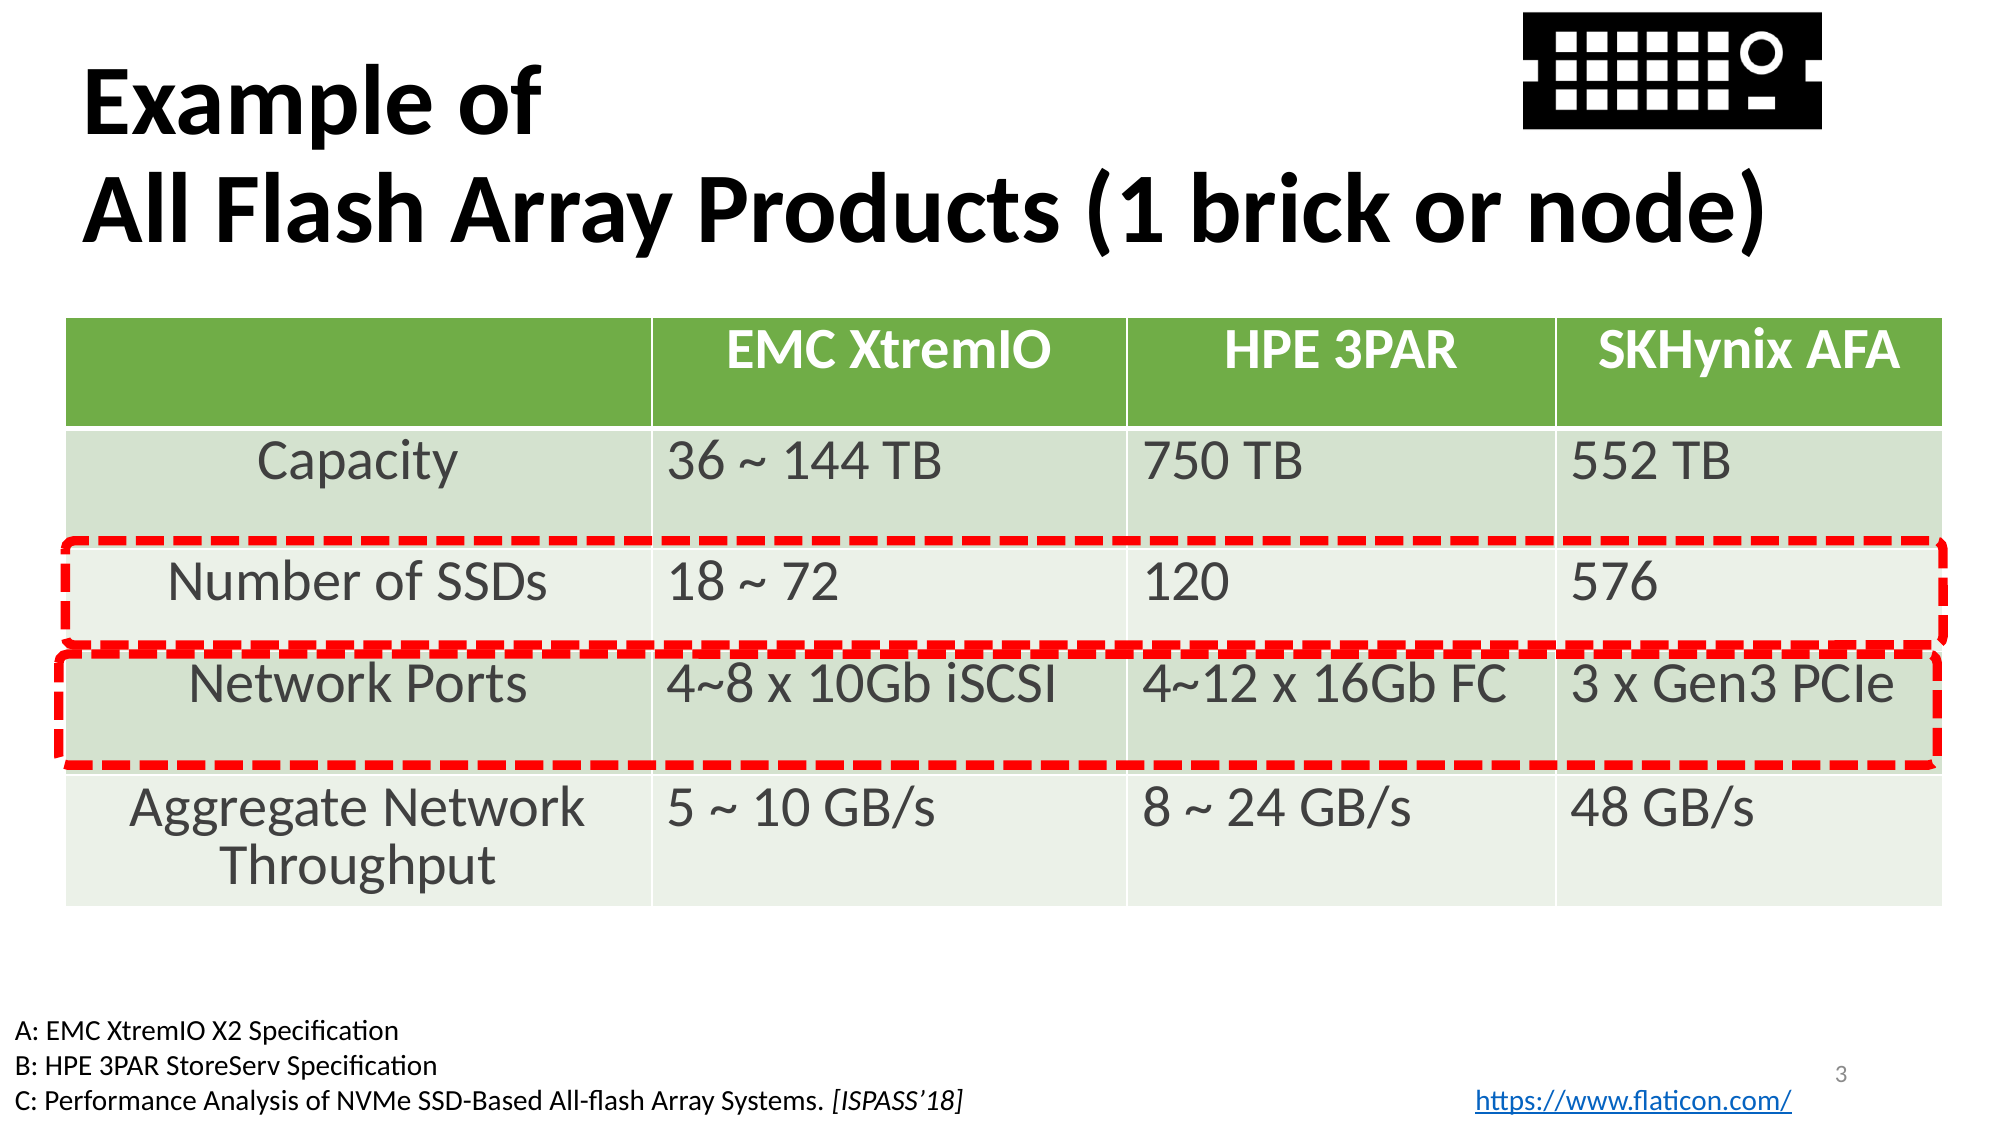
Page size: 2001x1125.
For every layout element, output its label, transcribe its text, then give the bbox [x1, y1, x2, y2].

picture [1523, 0, 1822, 220]
table_cell Network Ports [66, 766, 651, 774]
table_cell 4~8 x 10Gb iSCSI [653, 766, 1126, 774]
text_box https://www.flaticon.com/ [1460, 1073, 1807, 1124]
table_cell 3 x Gen3 PCIe [1557, 652, 1942, 774]
title Example of All Flash Array Products (1 brick or node) [67, 28, 1909, 285]
table_cell 4~12 x 16Gb FC [1128, 766, 1555, 774]
table_cell 48 GB/s [1557, 776, 1942, 906]
text_box A: EMC XtremIO X2 Specification B: HPE 3PAR StoreServ Specification C: Performance Analysis of NVMe SSD-Based All-flash Array Systems. [ISPASS’18] [0, 1003, 1052, 1124]
table_header EMC XtremIO [653, 318, 1126, 426]
slide_number 3 [1412, 1042, 1863, 1103]
table_cell 36 ~ 144 TB [653, 431, 1126, 540]
table_cell 5 ~ 10 GB/s [653, 776, 1126, 906]
table_header SKHynix AFA [1557, 318, 1942, 426]
table_cell 120 [1128, 645, 1555, 651]
table_cell 18 ~ 72 [653, 645, 1126, 651]
table_header HPE 3PAR [1128, 318, 1555, 426]
table_cell Number of SSDs [66, 643, 651, 651]
text_box [64, 539, 1945, 647]
table_cell 552 TB [1557, 431, 1942, 542]
table_cell 750 TB [1128, 431, 1555, 540]
table_header [66, 318, 651, 426]
table_cell 576 [1557, 644, 1942, 651]
table_cell Capacity [66, 431, 651, 543]
table_cell 8 ~ 24 GB/s [1128, 776, 1555, 906]
text_box [57, 653, 1939, 767]
table_cell Aggregate Network Throughput [66, 776, 651, 906]
